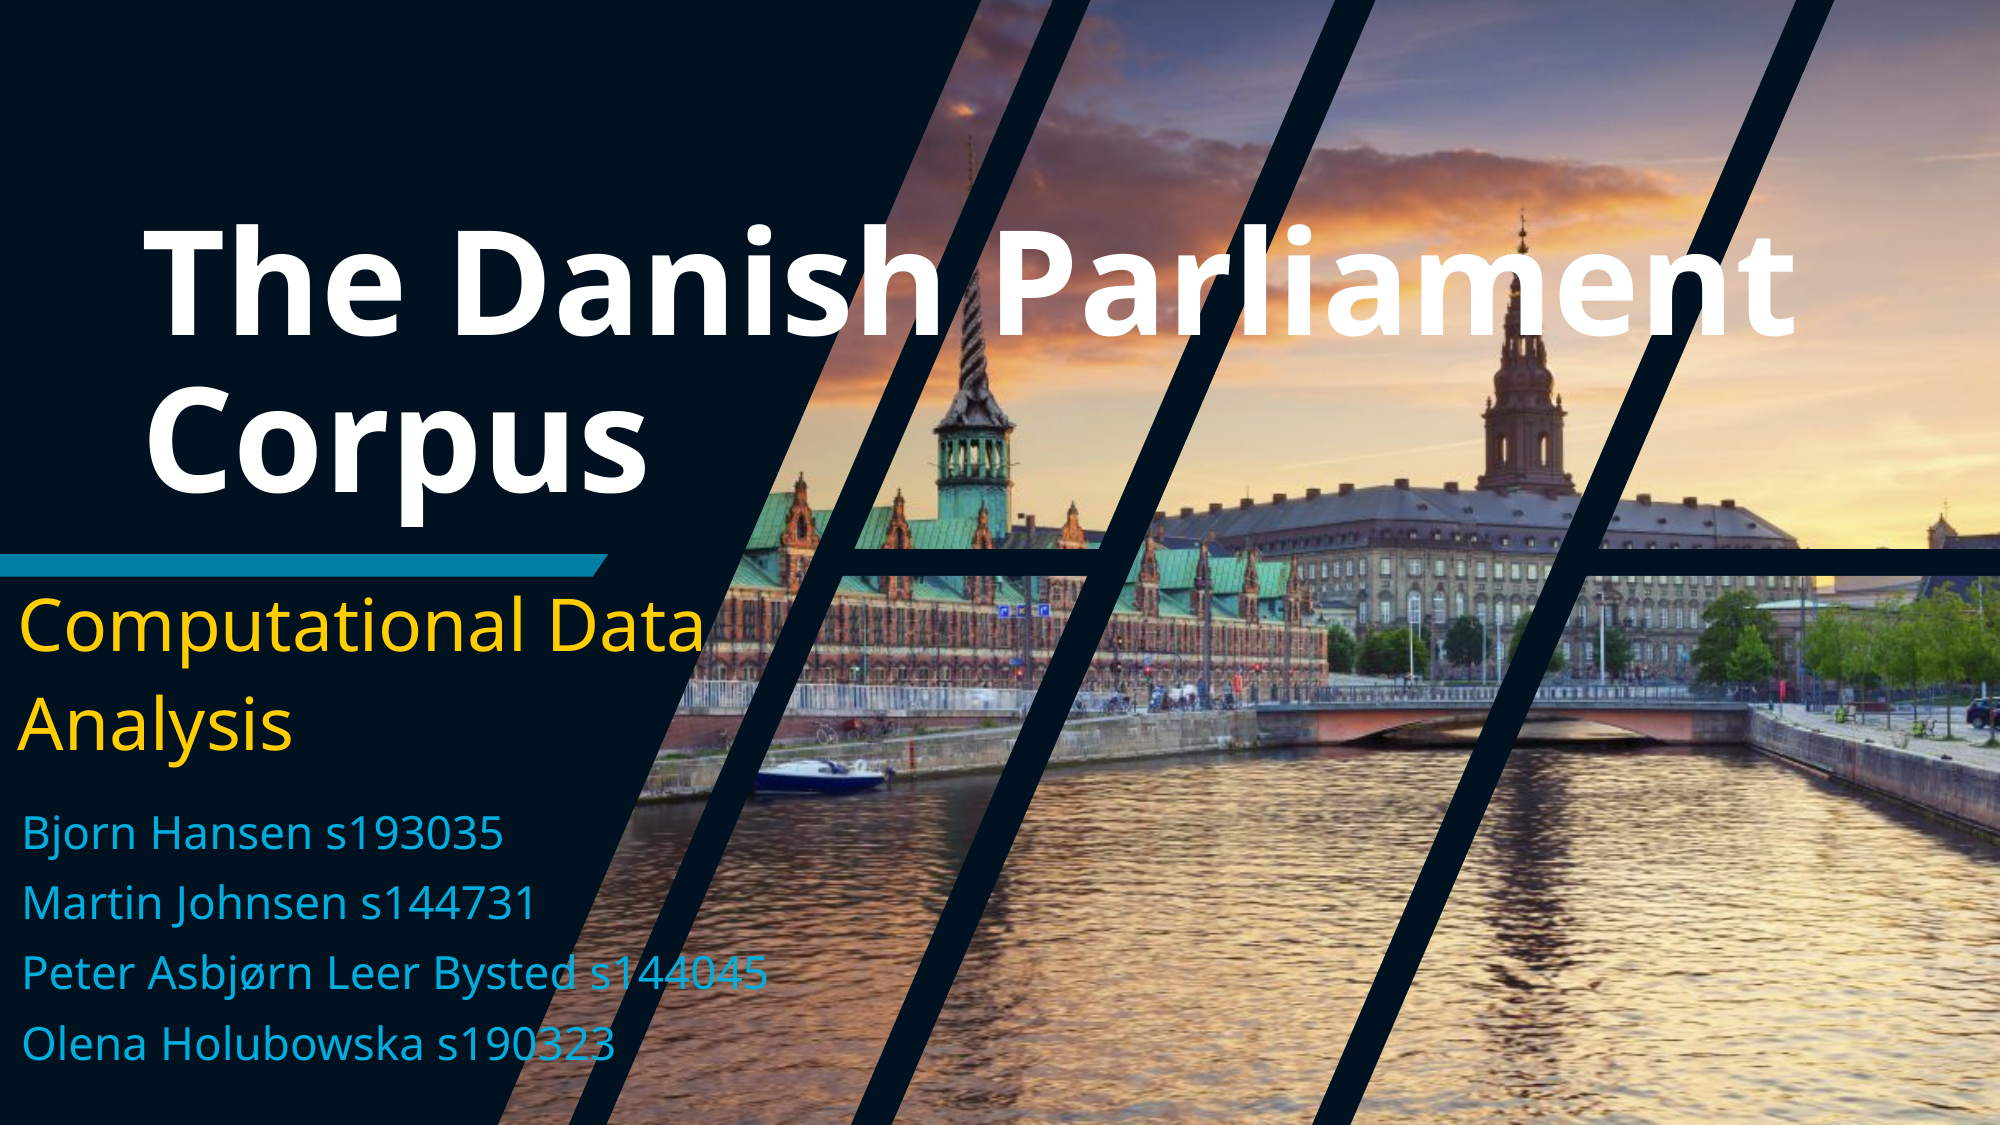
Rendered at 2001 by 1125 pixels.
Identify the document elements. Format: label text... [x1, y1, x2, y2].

picture [497, 891, 504, 899]
list Bjorn Hansen s193035 Martin Johnsen s144731 Peter Asbjørn Leer Bysted s144045 Olena Holubowska s190323 [6, 802, 497, 1052]
picture [497, 905, 505, 915]
picture [497, 0, 2000, 1125]
picture [497, 1032, 503, 1043]
picture [497, 1048, 503, 1055]
title The Danish Parliament Corpus [126, 179, 497, 554]
list Computational Data Analysis [2, 580, 497, 762]
